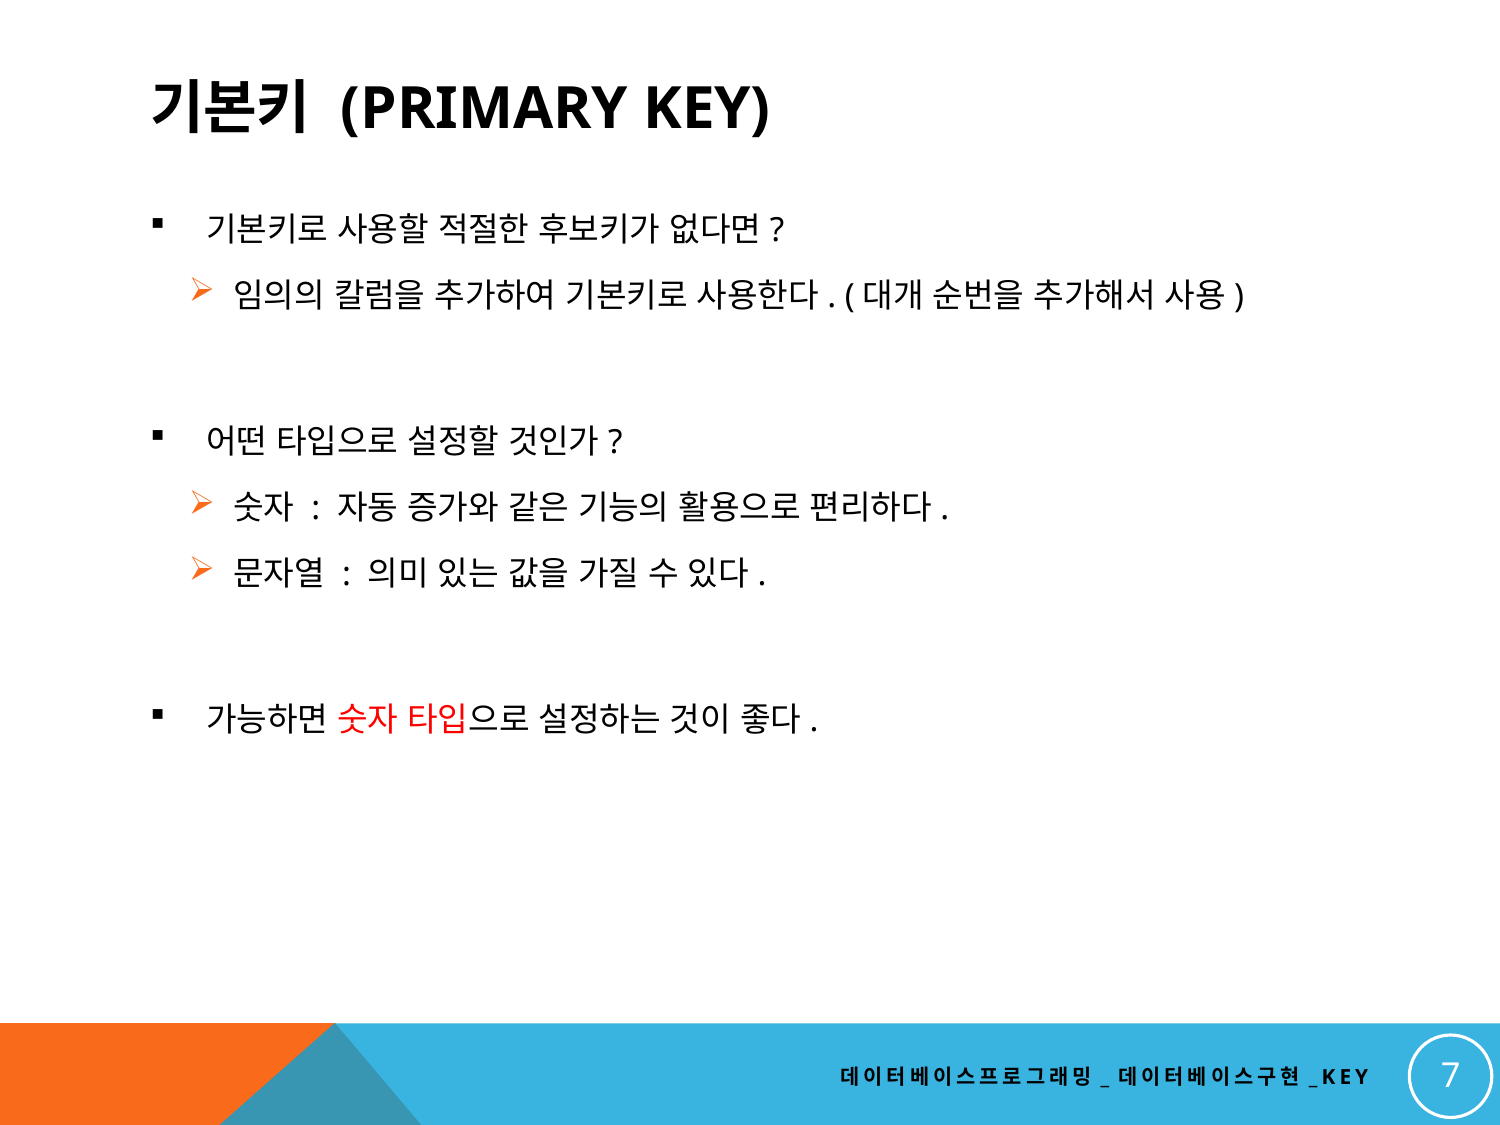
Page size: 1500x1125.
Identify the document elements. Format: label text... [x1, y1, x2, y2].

list 기본키로 사용할 적절한 후보키가 없다면? 임의의 칼럼을 추가하여 기본키로 사용한다. (대개 순번을 추가해서 사용) 어떤 타입으로 설정할 것인가? 숫자 : 자동 증가와 같은 기능의 활용으로 편리하다. 문자열 : 의미 있는 값을 가질 수 있다. 가능하면 숫자 타입으로 설정하는 것이 좋다. [135, 180, 1369, 768]
footer 데이터베이스프로그래밍_데이터베이스구현_KEY [608, 1053, 1384, 1099]
title 기본키 (primary key) [135, 60, 1369, 150]
slide_number 7 [1407, 1033, 1494, 1120]
